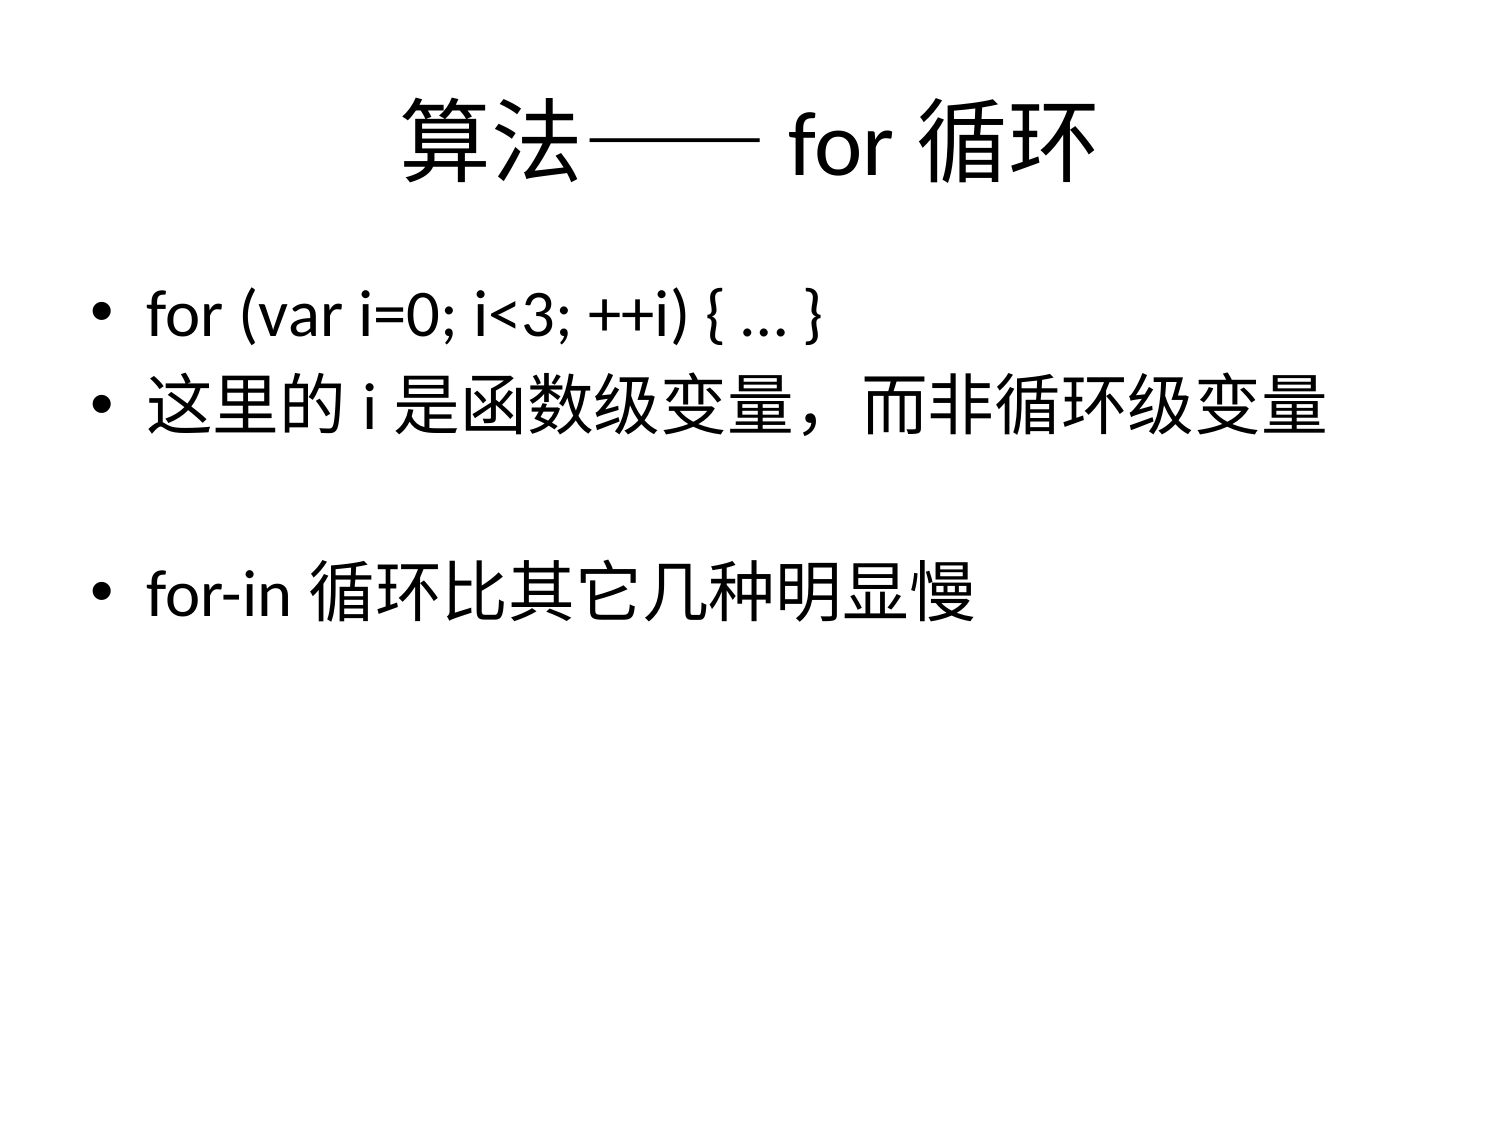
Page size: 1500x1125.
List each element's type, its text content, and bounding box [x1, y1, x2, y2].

list for (var i=0; i<3; ++i) { … } 这里的i是函数级变量，而非循环级变量 for-in循环比其它几种明显慢 [75, 262, 1425, 1005]
title 算法——for循环 [75, 45, 1425, 233]
